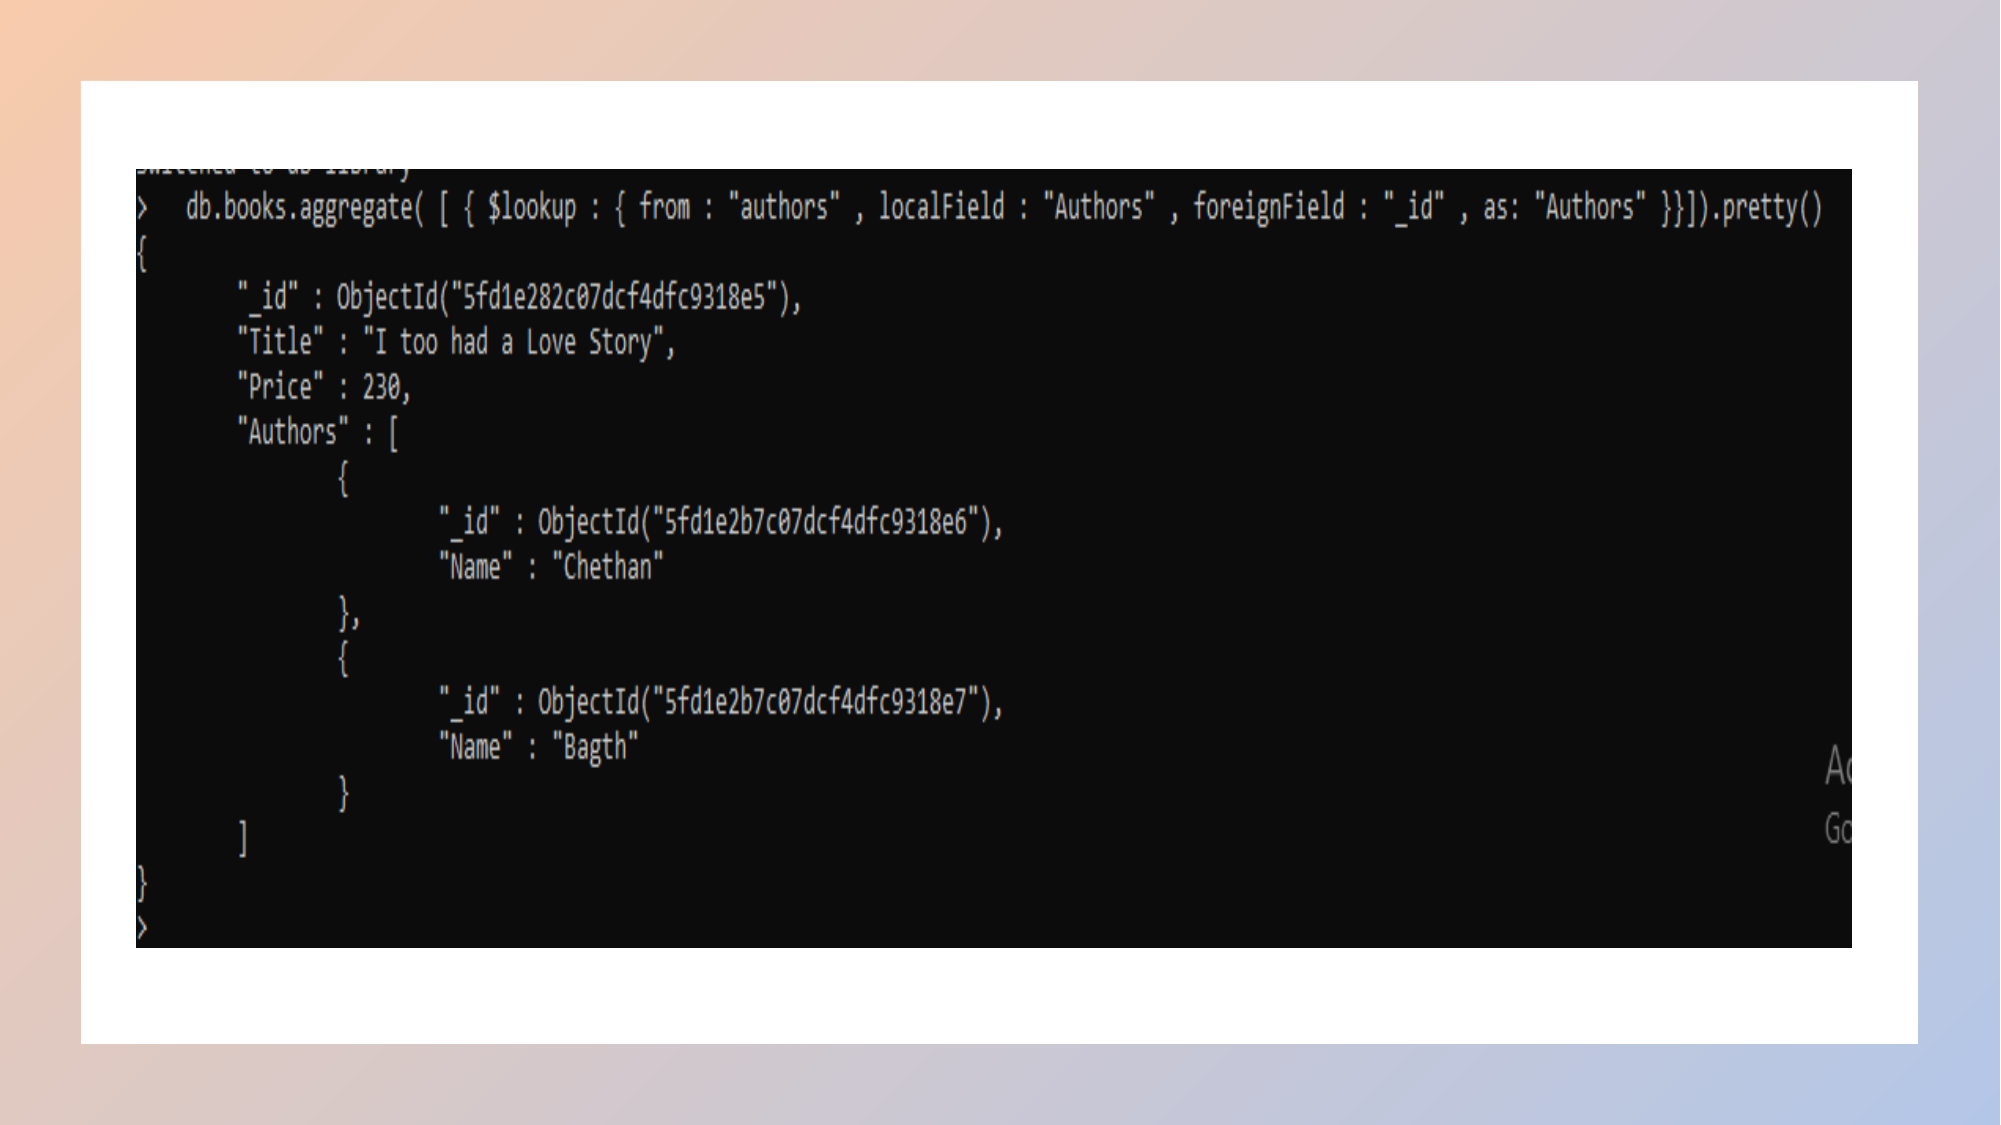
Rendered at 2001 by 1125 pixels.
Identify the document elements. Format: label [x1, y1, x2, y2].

picture [136, 169, 1852, 948]
